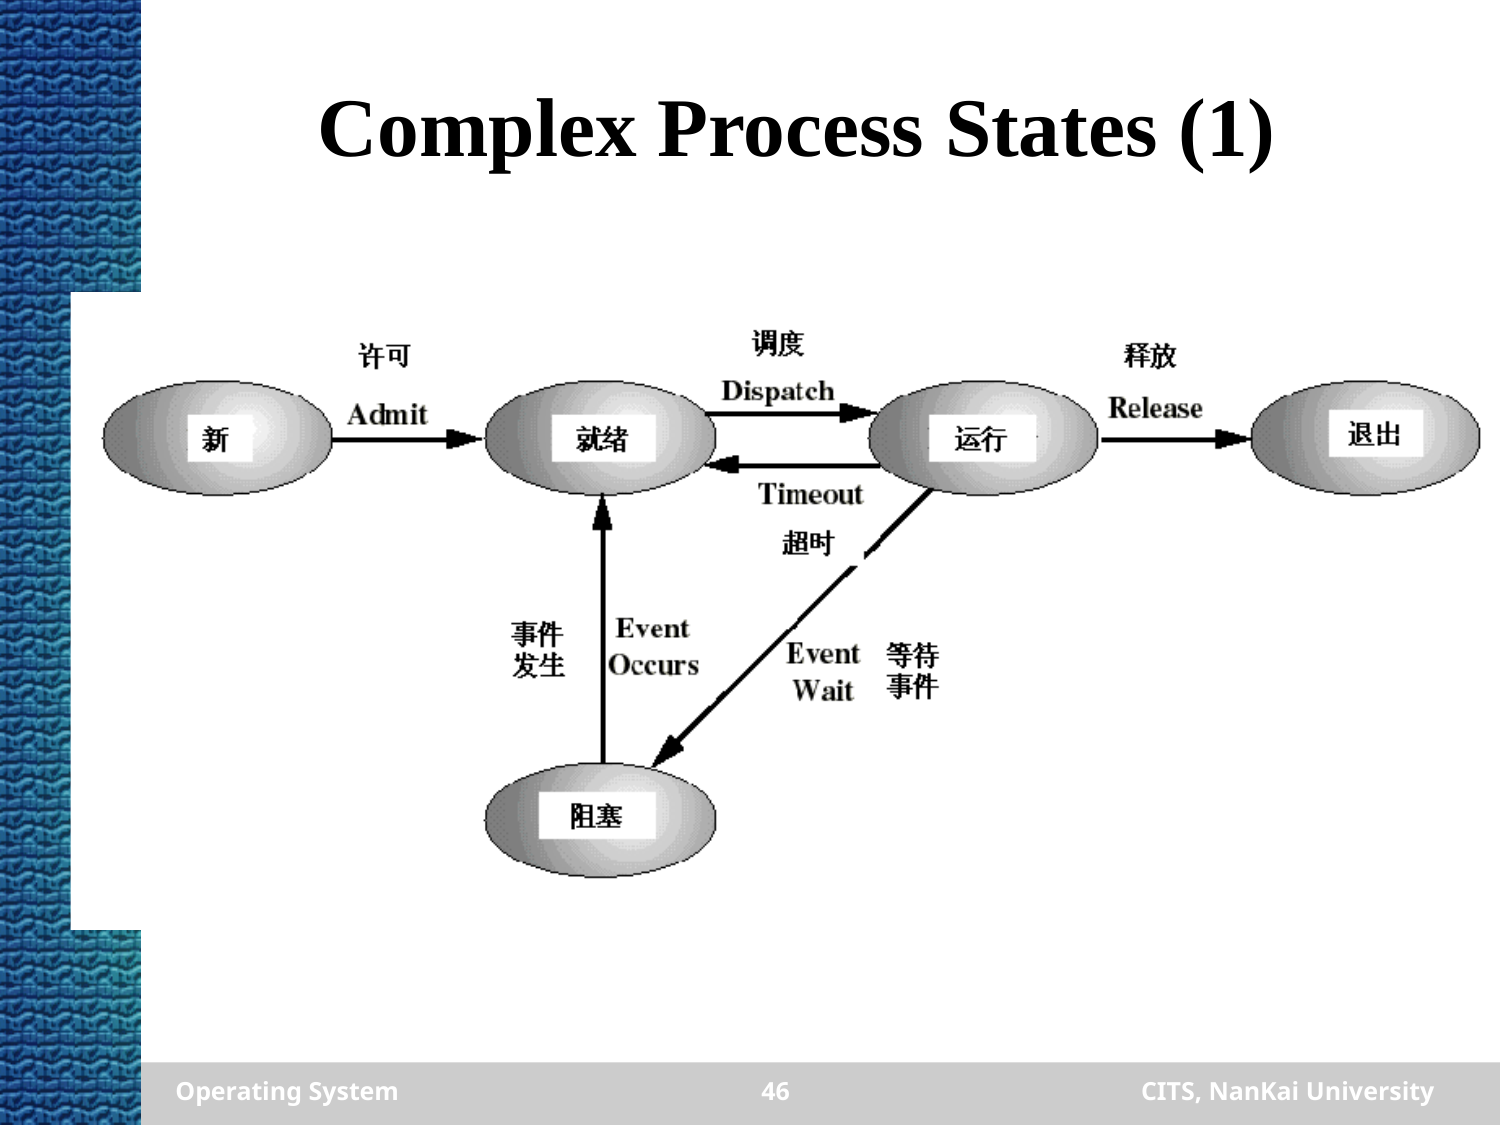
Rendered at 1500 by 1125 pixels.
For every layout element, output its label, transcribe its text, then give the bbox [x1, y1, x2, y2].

footer CITS, NanKai University [974, 1067, 1451, 1118]
picture [0, 0, 1500, 1125]
slide_number 46 [600, 1067, 951, 1118]
slide_number Operating System [160, 1067, 574, 1118]
title Complex Process States (1) [159, 50, 1436, 197]
